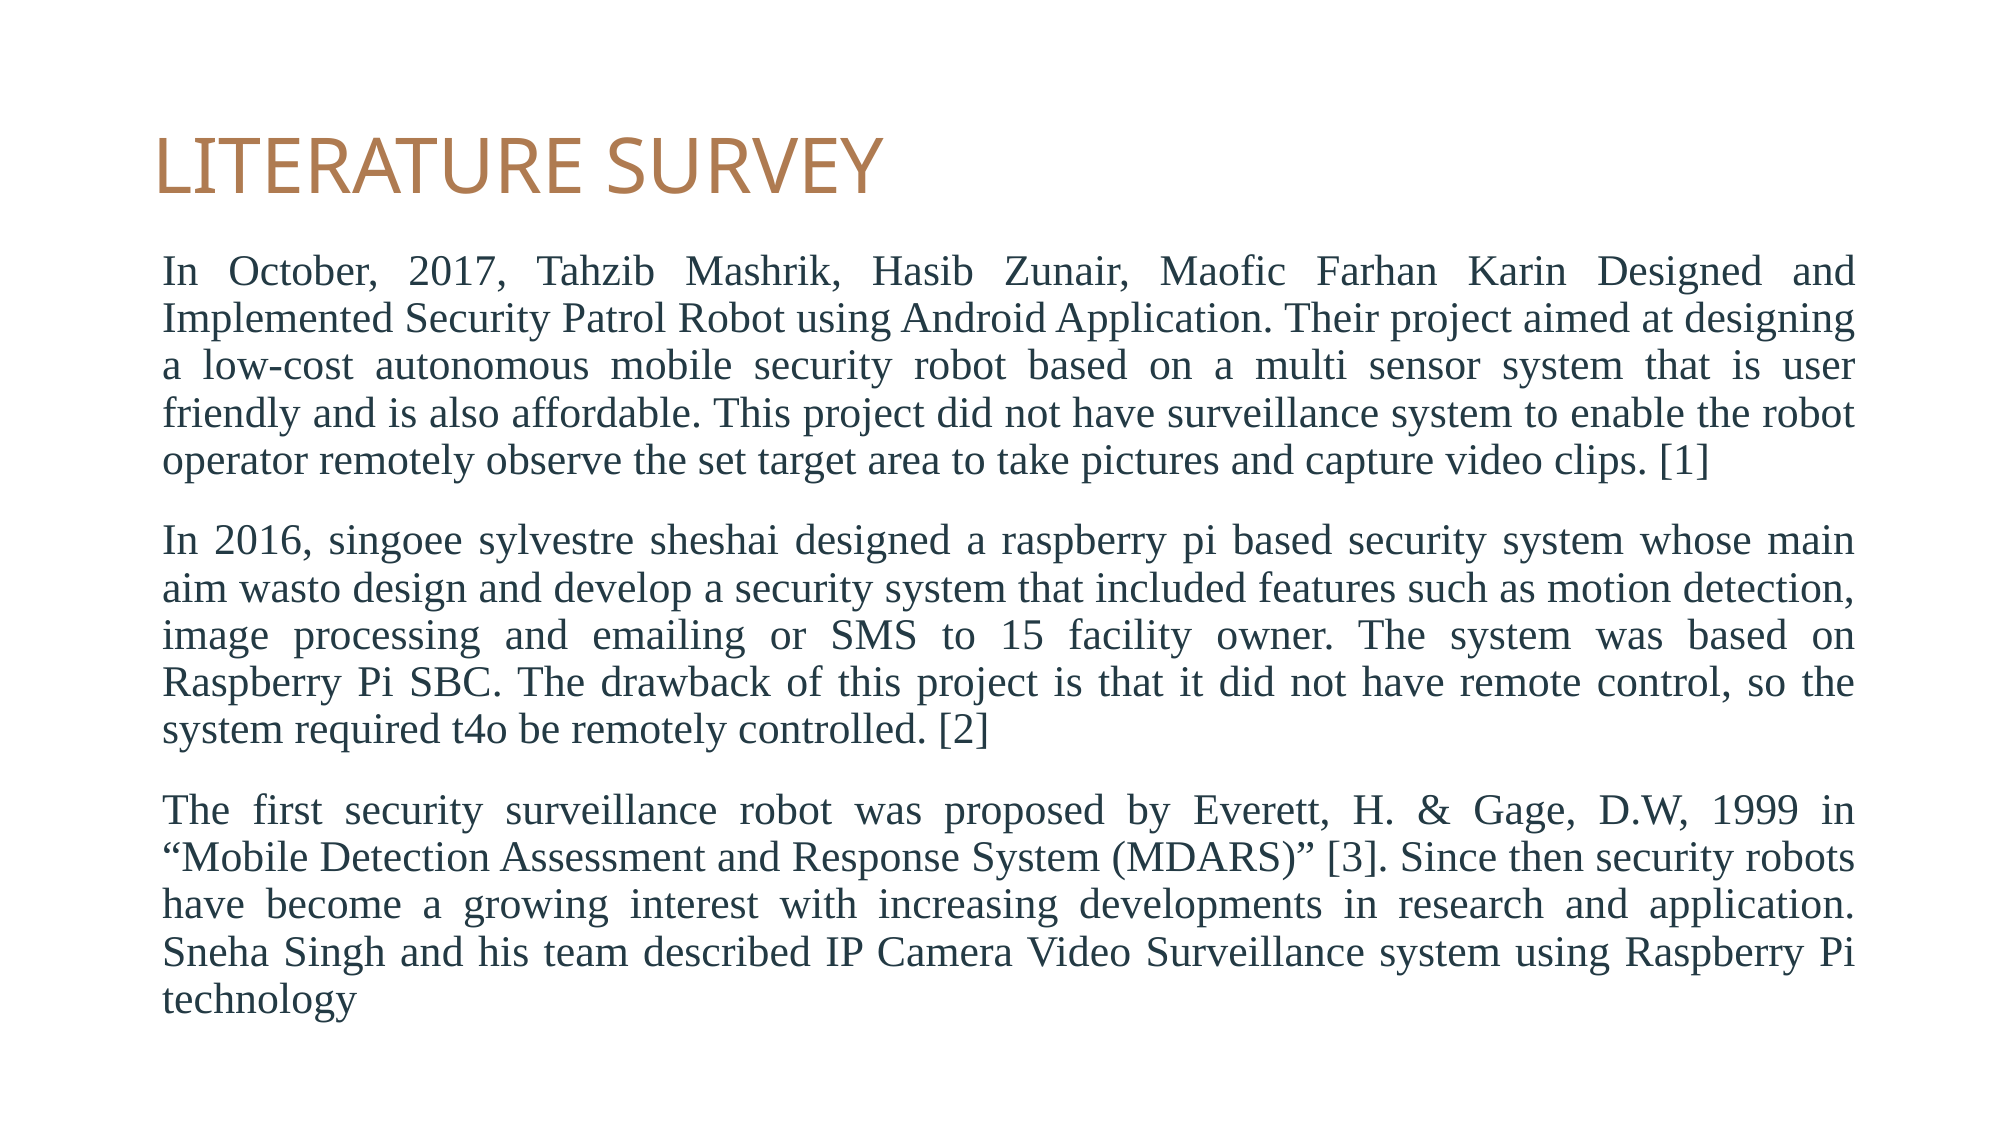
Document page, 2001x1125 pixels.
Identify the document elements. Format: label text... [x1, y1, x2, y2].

list In October, 2017, Tahzib Mashrik, Hasib Zunair, Maofic Farhan Karin Designed and Implemented Security Patrol Robot using Android Application. Their project aimed at designing a low-cost autonomous mobile security robot based on a multi sensor system that is user friendly and is also affordable. This project did not have surveillance system to enable the robot operator remotely observe the set target area to take pictures and capture video clips. [1] In 2016, singoee sylvestre sheshai designed a raspberry pi based security system whose main aim wasto design and develop a security system that included features such as motion detection, image processing and emailing or SMS to 15 facility owner. The system was based on Raspberry Pi SBC. The drawback of this project is that it did not have remote control, so the system required t4o be remotely controlled. [2] The first security surveillance robot was proposed by Everett, H. & Gage, D.W, 1999 in “Mobile Detection Assessment and Response System (MDARS)” [3]. Since then security robots have become a growing interest with increasing developments in research and application. Sneha Singh and his team described IP Camera Video Surveillance system using Raspberry Pi technology [146, 239, 1872, 954]
title LITERATURE SURVEY [137, 59, 1863, 278]
